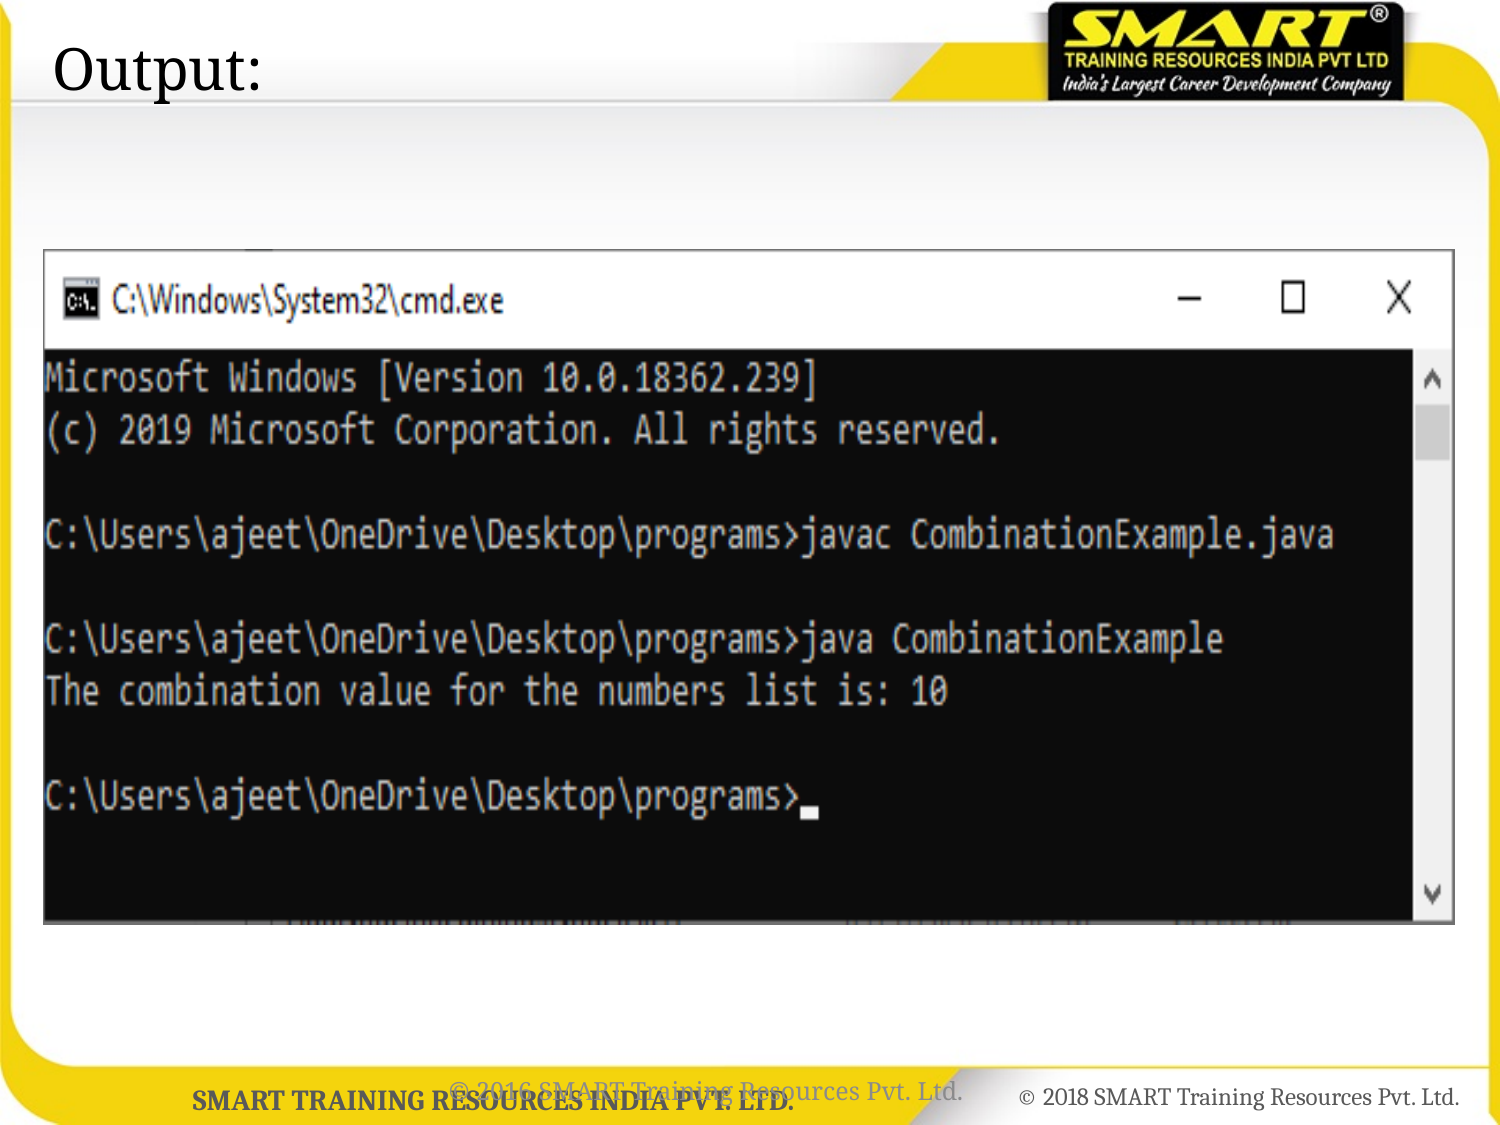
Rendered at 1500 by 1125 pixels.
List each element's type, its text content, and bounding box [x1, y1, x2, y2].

title Output: [37, 24, 1388, 175]
picture [0, 0, 1500, 1125]
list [42, 249, 1456, 926]
footer © 2016 SMART Training Resources Pvt. Ltd. [112, 1062, 1300, 1123]
